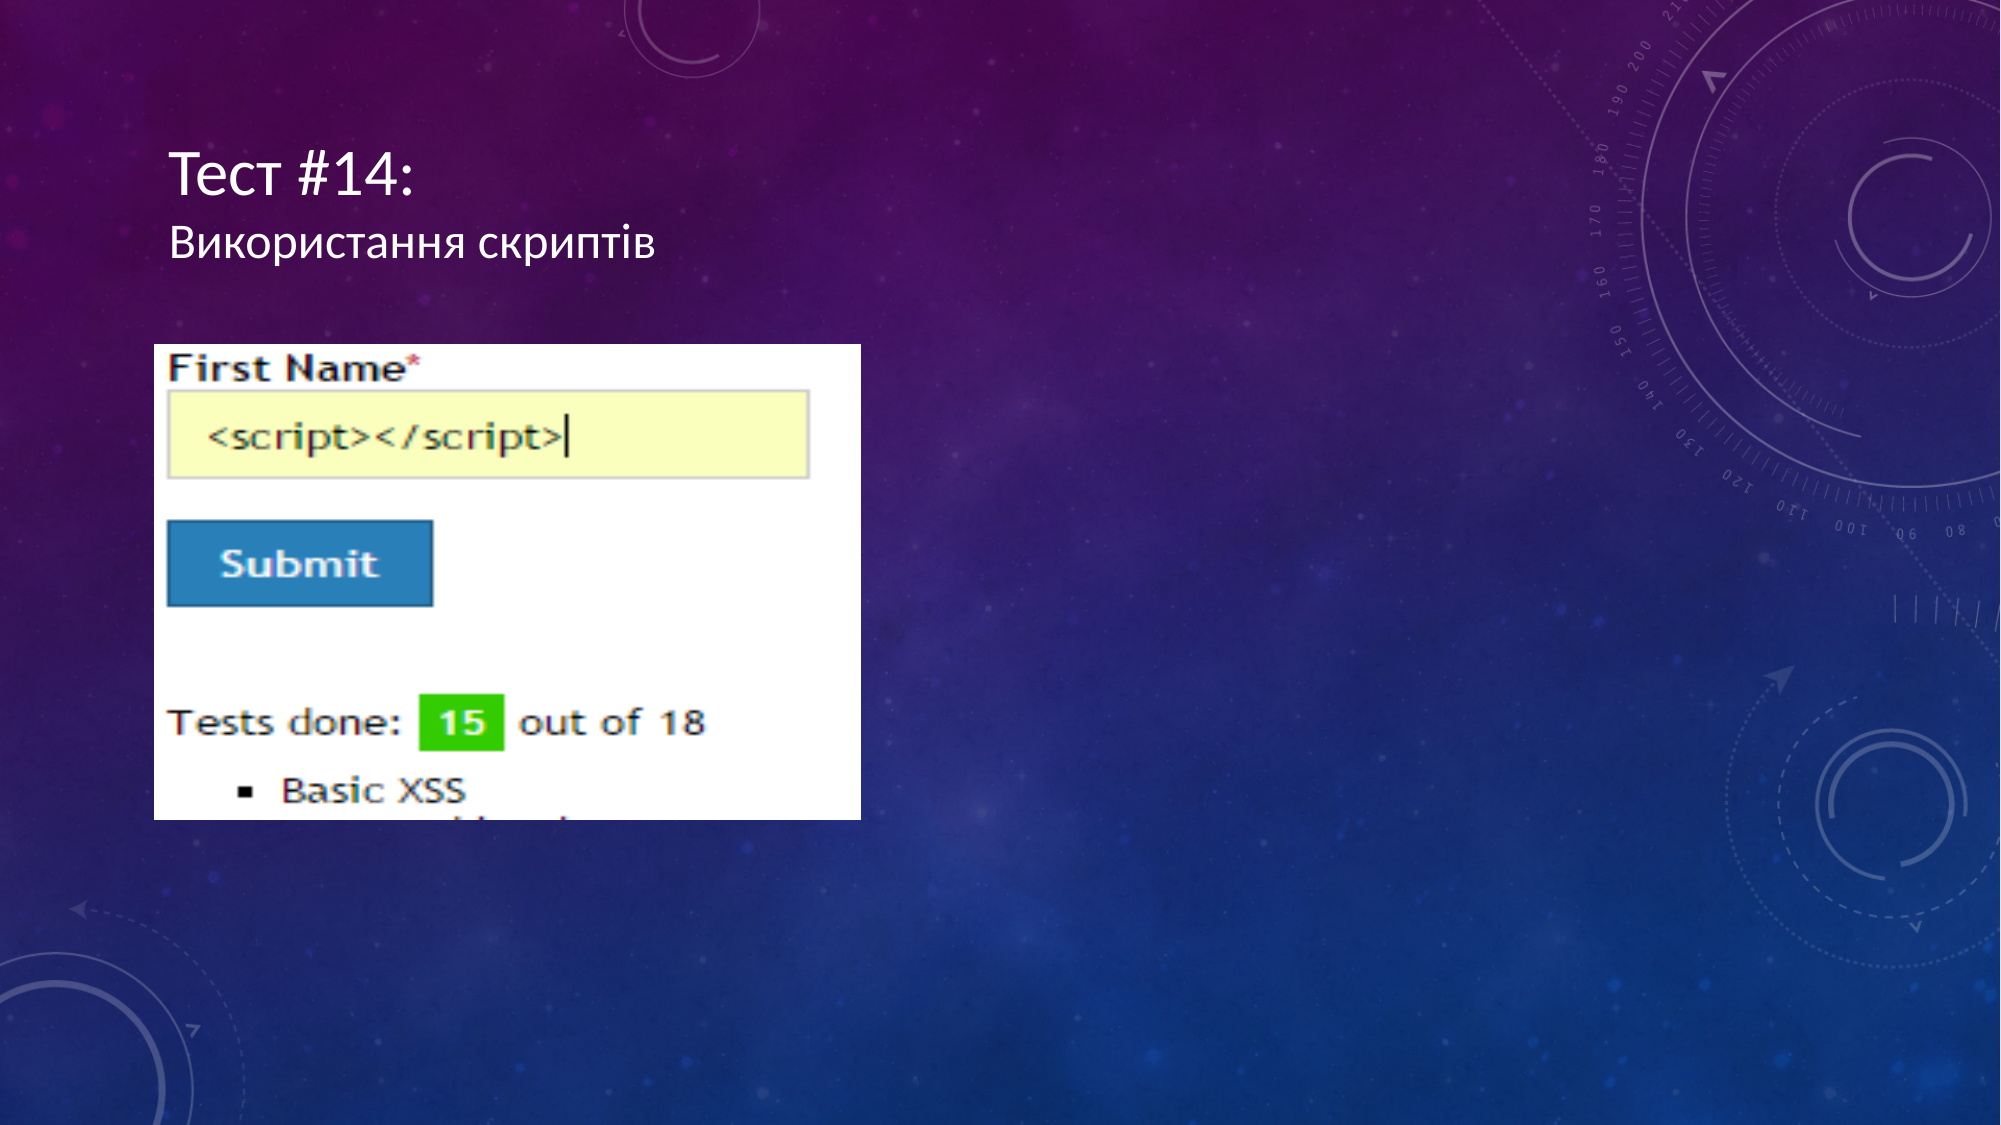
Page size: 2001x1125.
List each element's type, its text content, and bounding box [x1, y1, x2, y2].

text_box Тест #14: Використання скриптів [153, 121, 1262, 277]
picture [0, 0, 2001, 1125]
